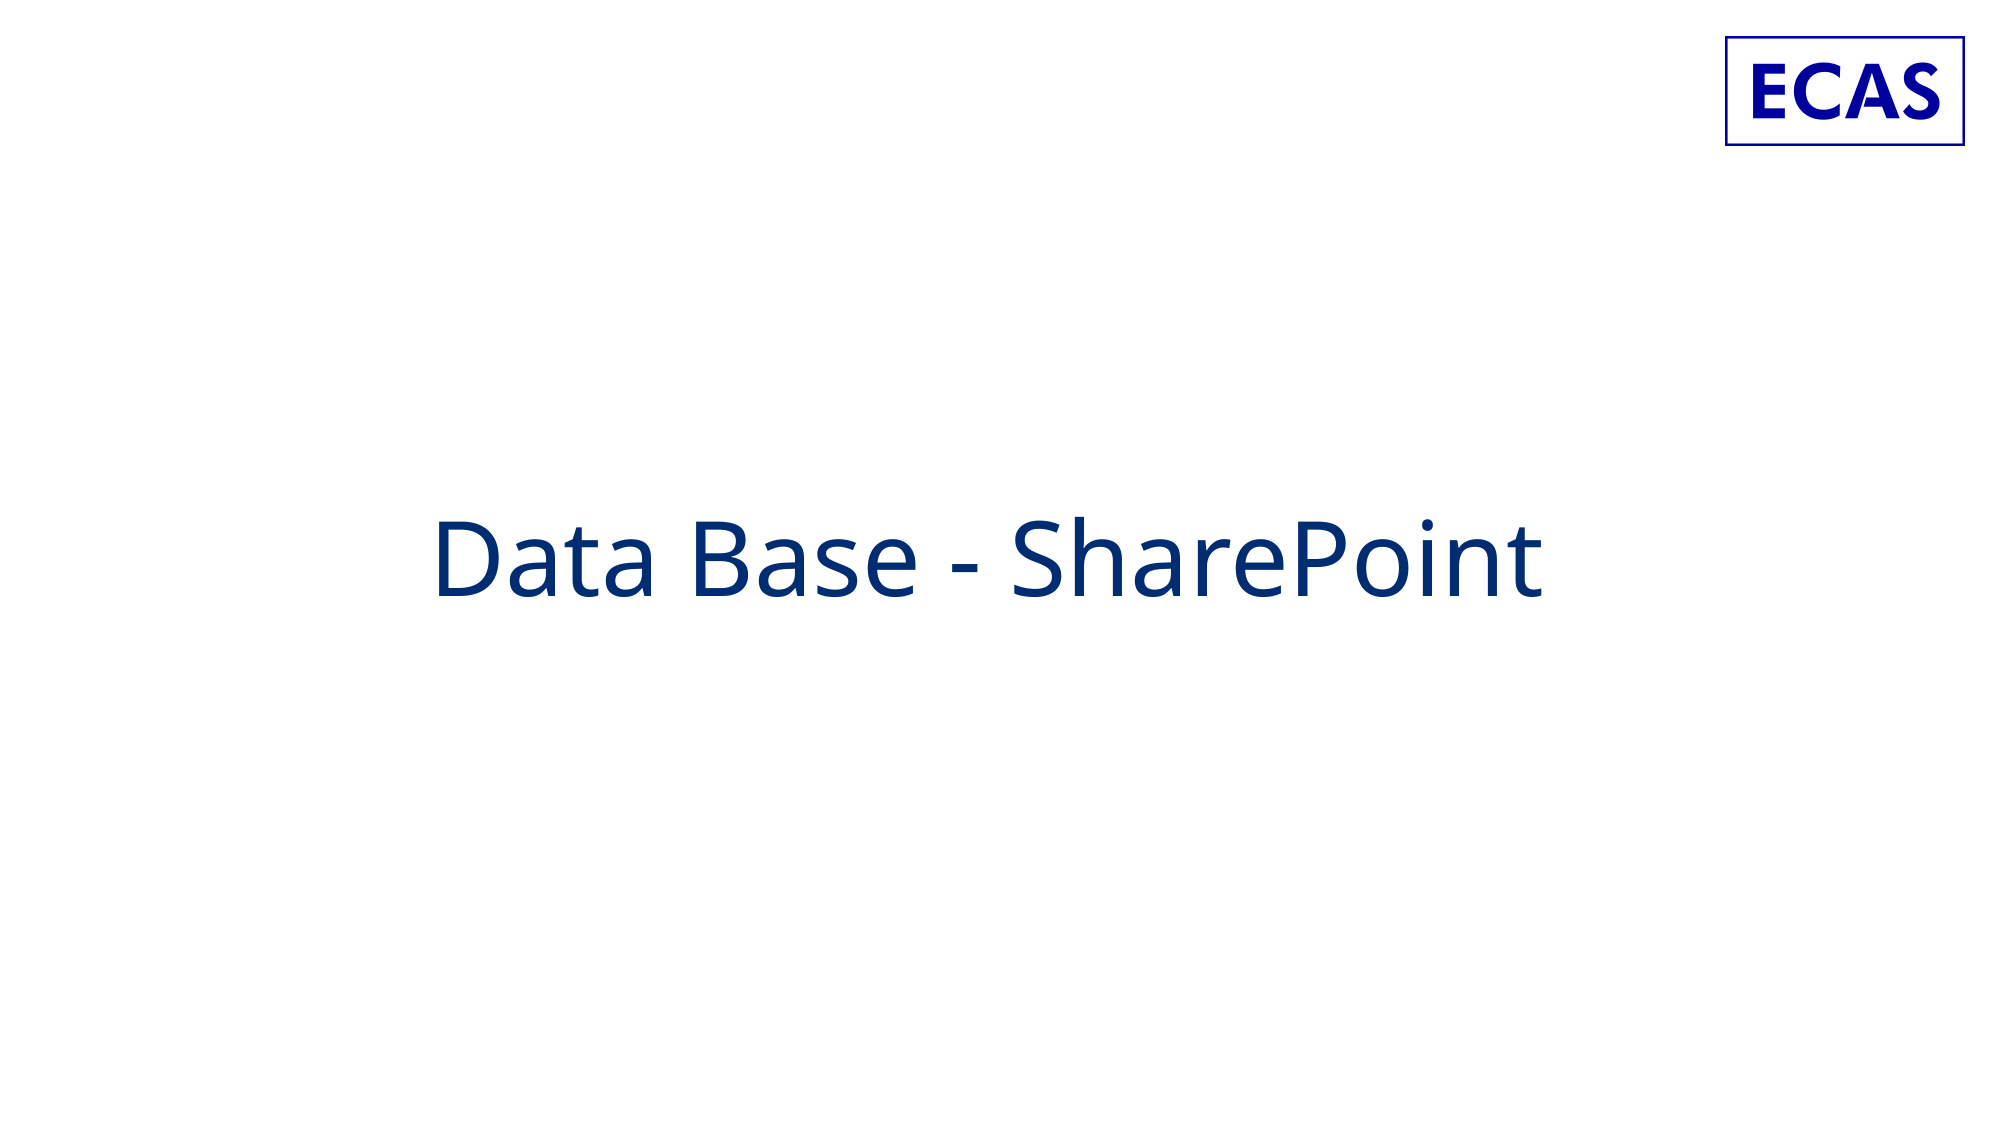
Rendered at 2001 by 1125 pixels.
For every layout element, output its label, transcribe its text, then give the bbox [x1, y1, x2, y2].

picture [1725, 36, 1965, 146]
title Data Base - SharePoint [388, 367, 1613, 758]
